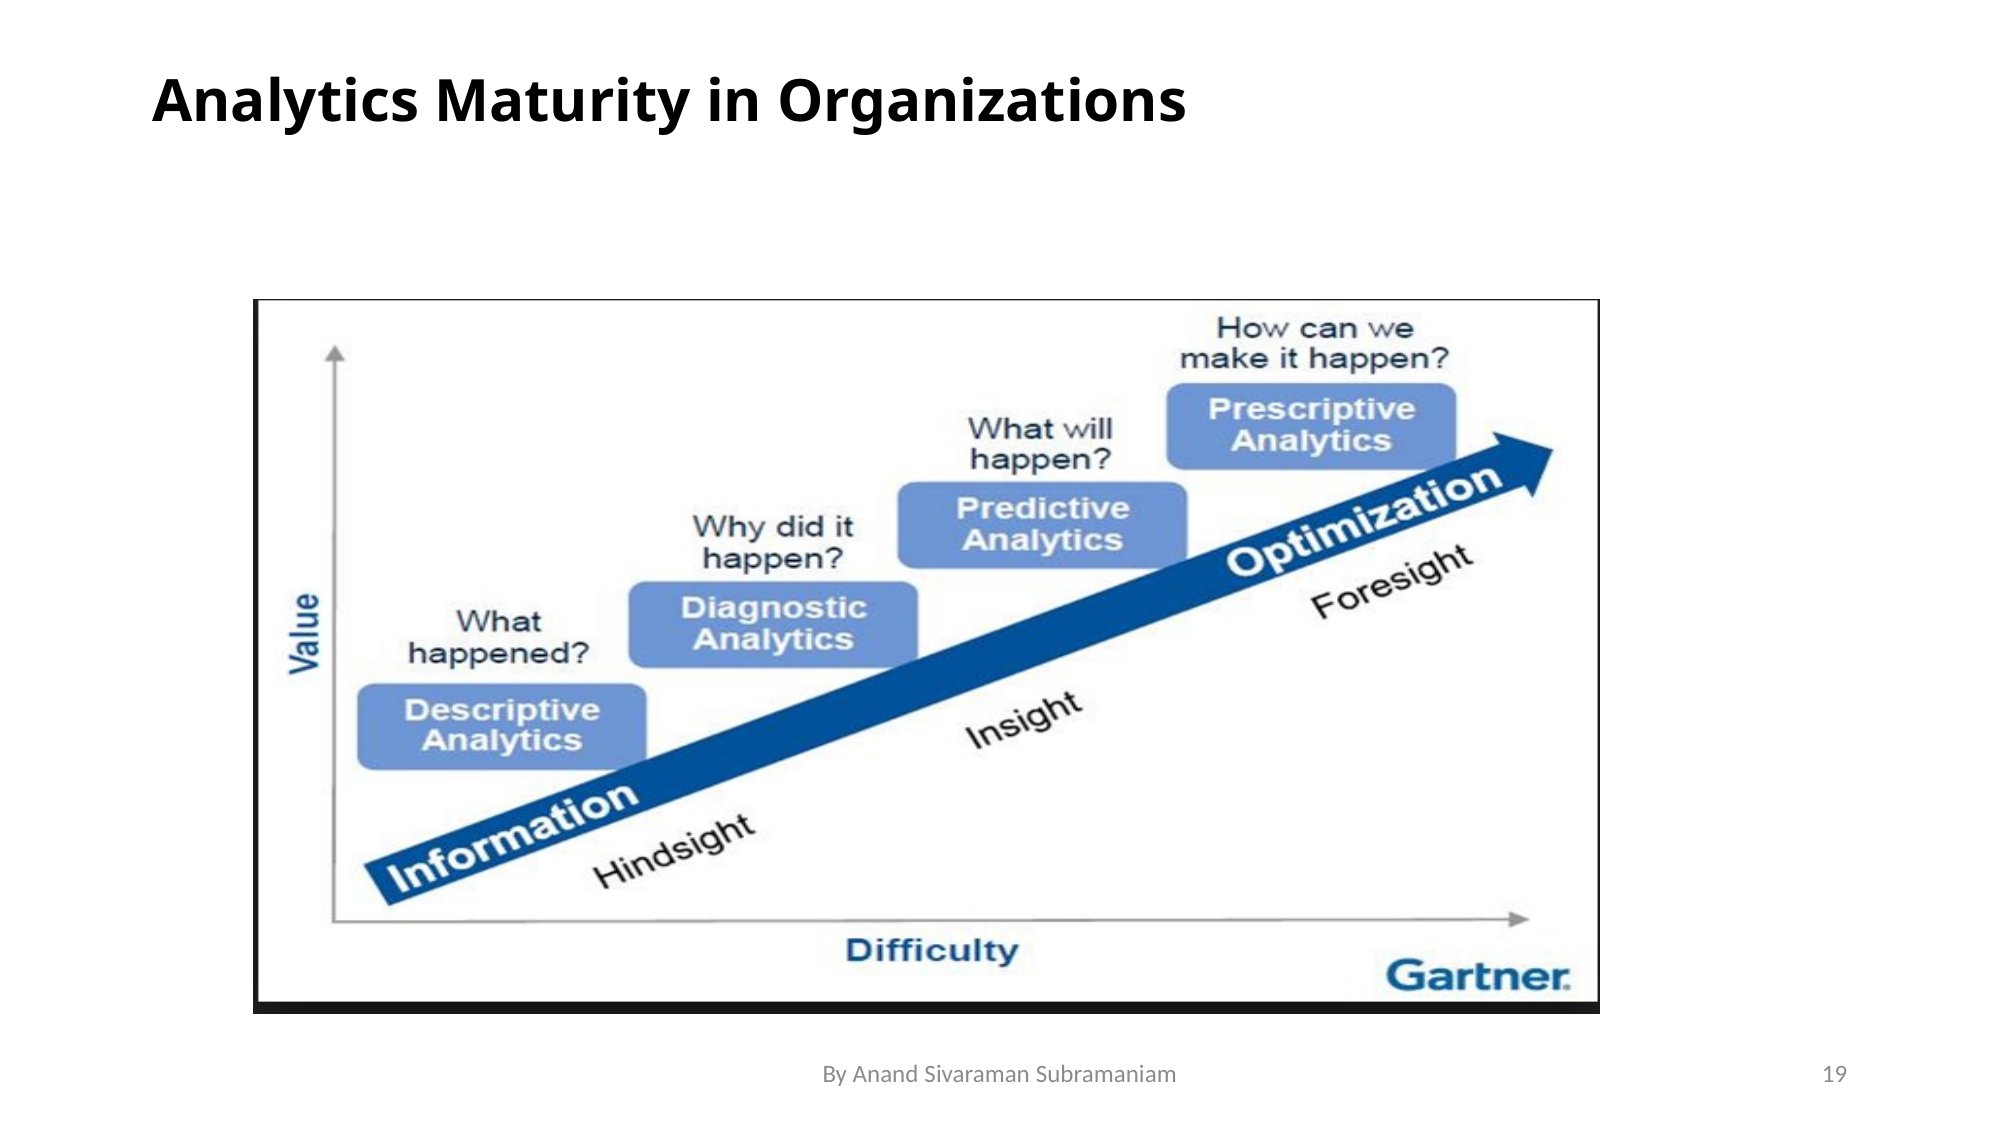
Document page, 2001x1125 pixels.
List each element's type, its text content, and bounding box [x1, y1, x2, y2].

footer By Anand Sivaraman Subramaniam [662, 1042, 1338, 1103]
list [253, 299, 1600, 1014]
title Analytics Maturity in Organizations [137, 59, 1863, 145]
slide_number 19 [1412, 1042, 1863, 1103]
